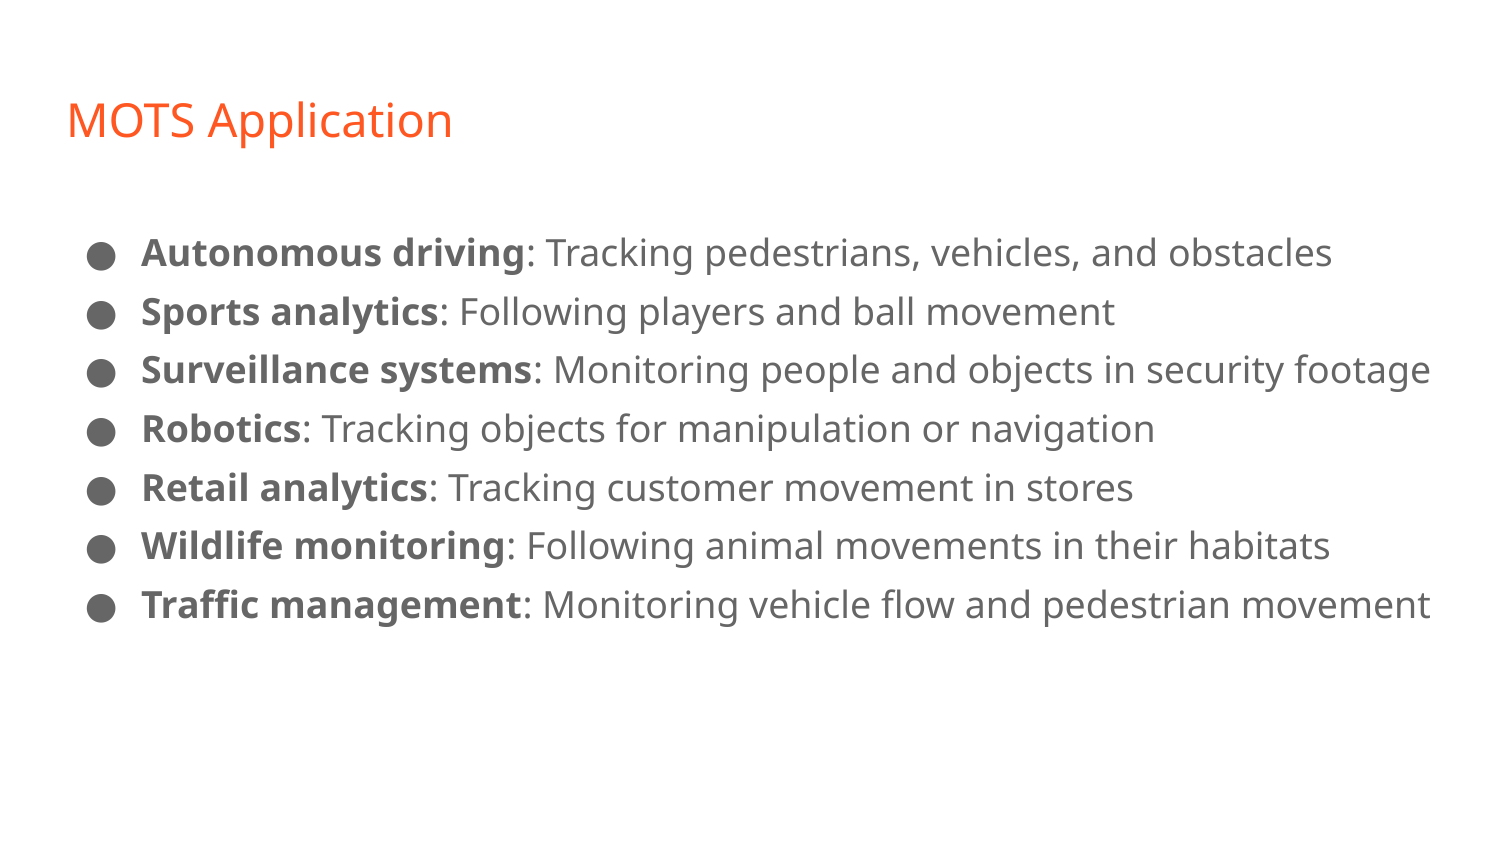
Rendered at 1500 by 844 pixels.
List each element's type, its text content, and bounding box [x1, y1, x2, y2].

title MOTS Application [51, 72, 1449, 167]
list Autonomous driving: Tracking pedestrians, vehicles, and obstacles Sports analytics: Following players and ball movement Surveillance systems: Monitoring people and objects in security footage Robotics: Tracking objects for manipulation or navigation Retail analytics: Tracking customer movement in stores Wildlife monitoring: Following animal movements in their habitats Traffic management: Monitoring vehicle flow and pedestrian movement [51, 204, 1449, 765]
